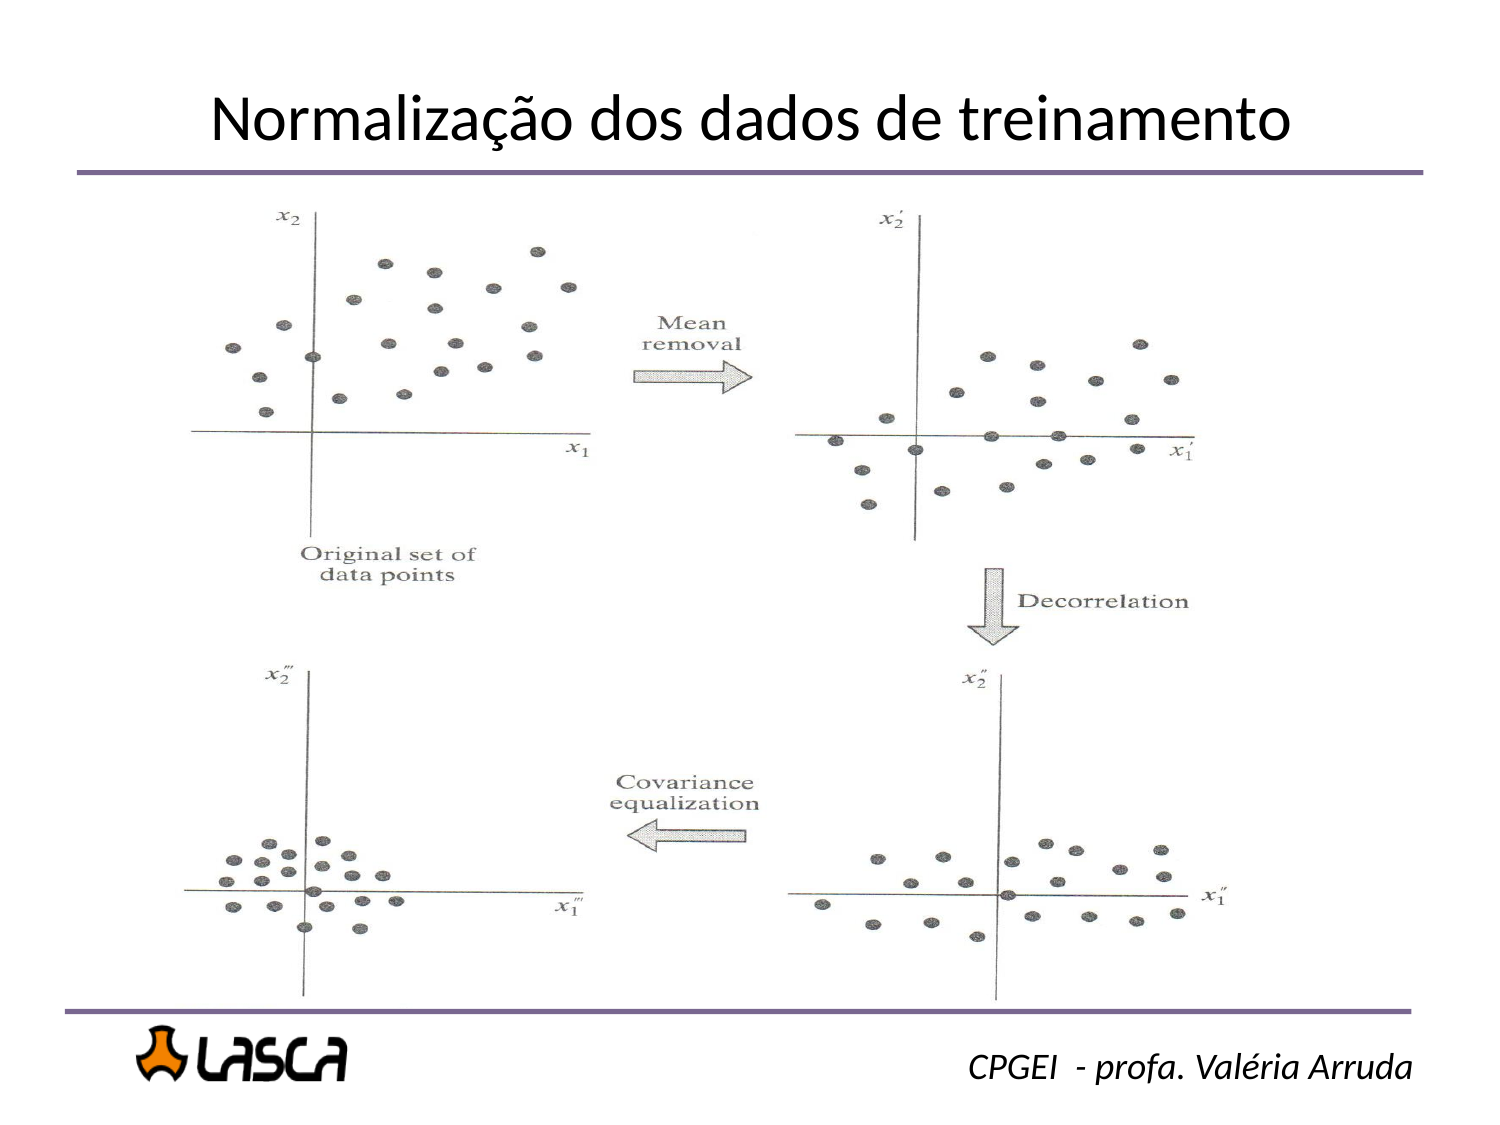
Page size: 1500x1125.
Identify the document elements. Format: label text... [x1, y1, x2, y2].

title Normalização dos dados de treinamento [76, 66, 1428, 162]
picture [135, 184, 1251, 1008]
picture [123, 1011, 359, 1102]
